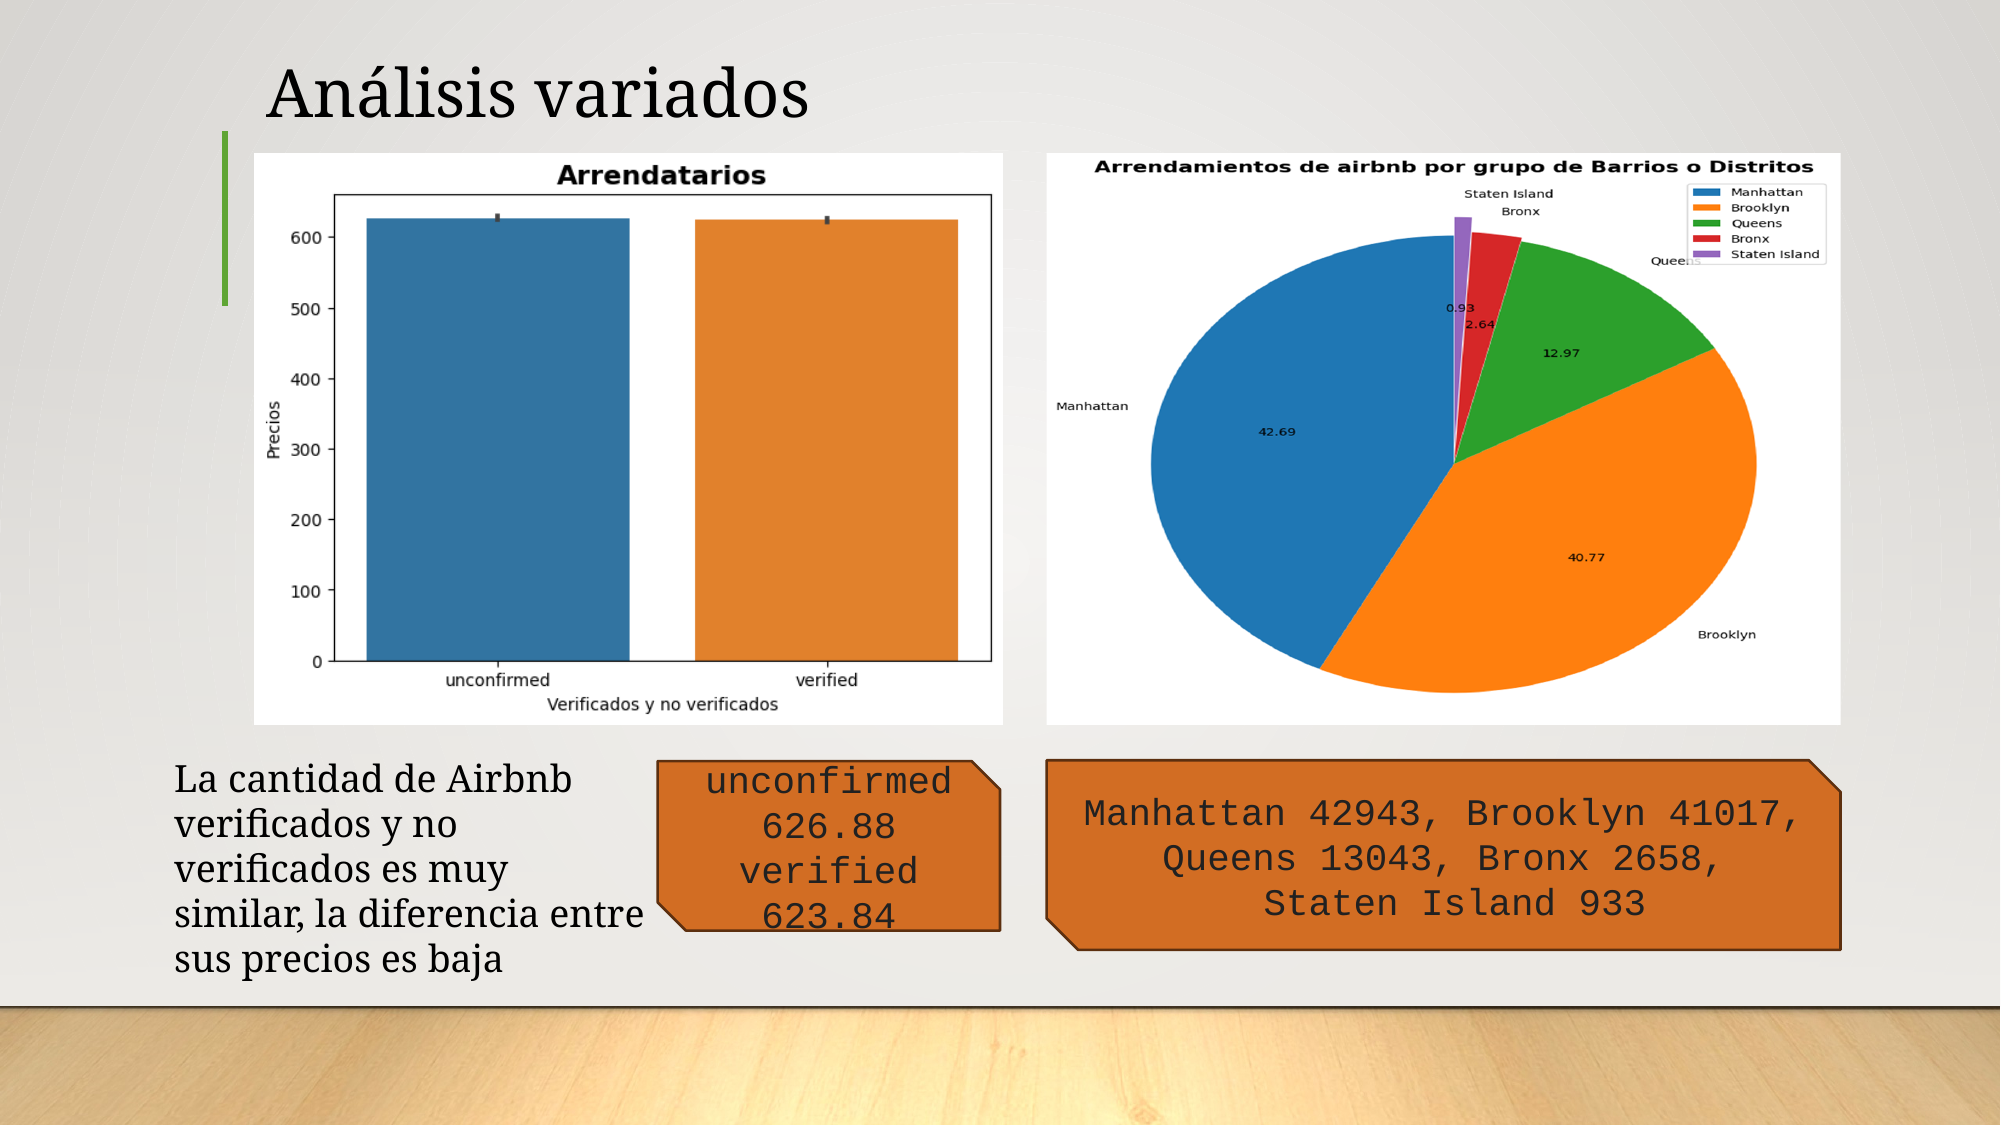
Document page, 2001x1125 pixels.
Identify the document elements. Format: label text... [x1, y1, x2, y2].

text_box La cantidad de Airbnb verificados y no verificados es muy similar, la diferencia entre sus precios es baja [159, 747, 663, 988]
text_box Manhattan 42943, Brooklyn 41017, Queens 13043, Bronx 2658, Staten Island 933 [1045, 758, 1842, 952]
picture [1046, 152, 1841, 725]
title Análisis variados [251, 19, 1814, 140]
text_box unconfirmed 626.88 verified 623.84 [656, 759, 1002, 932]
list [253, 152, 1003, 725]
picture [0, 1006, 2000, 1125]
